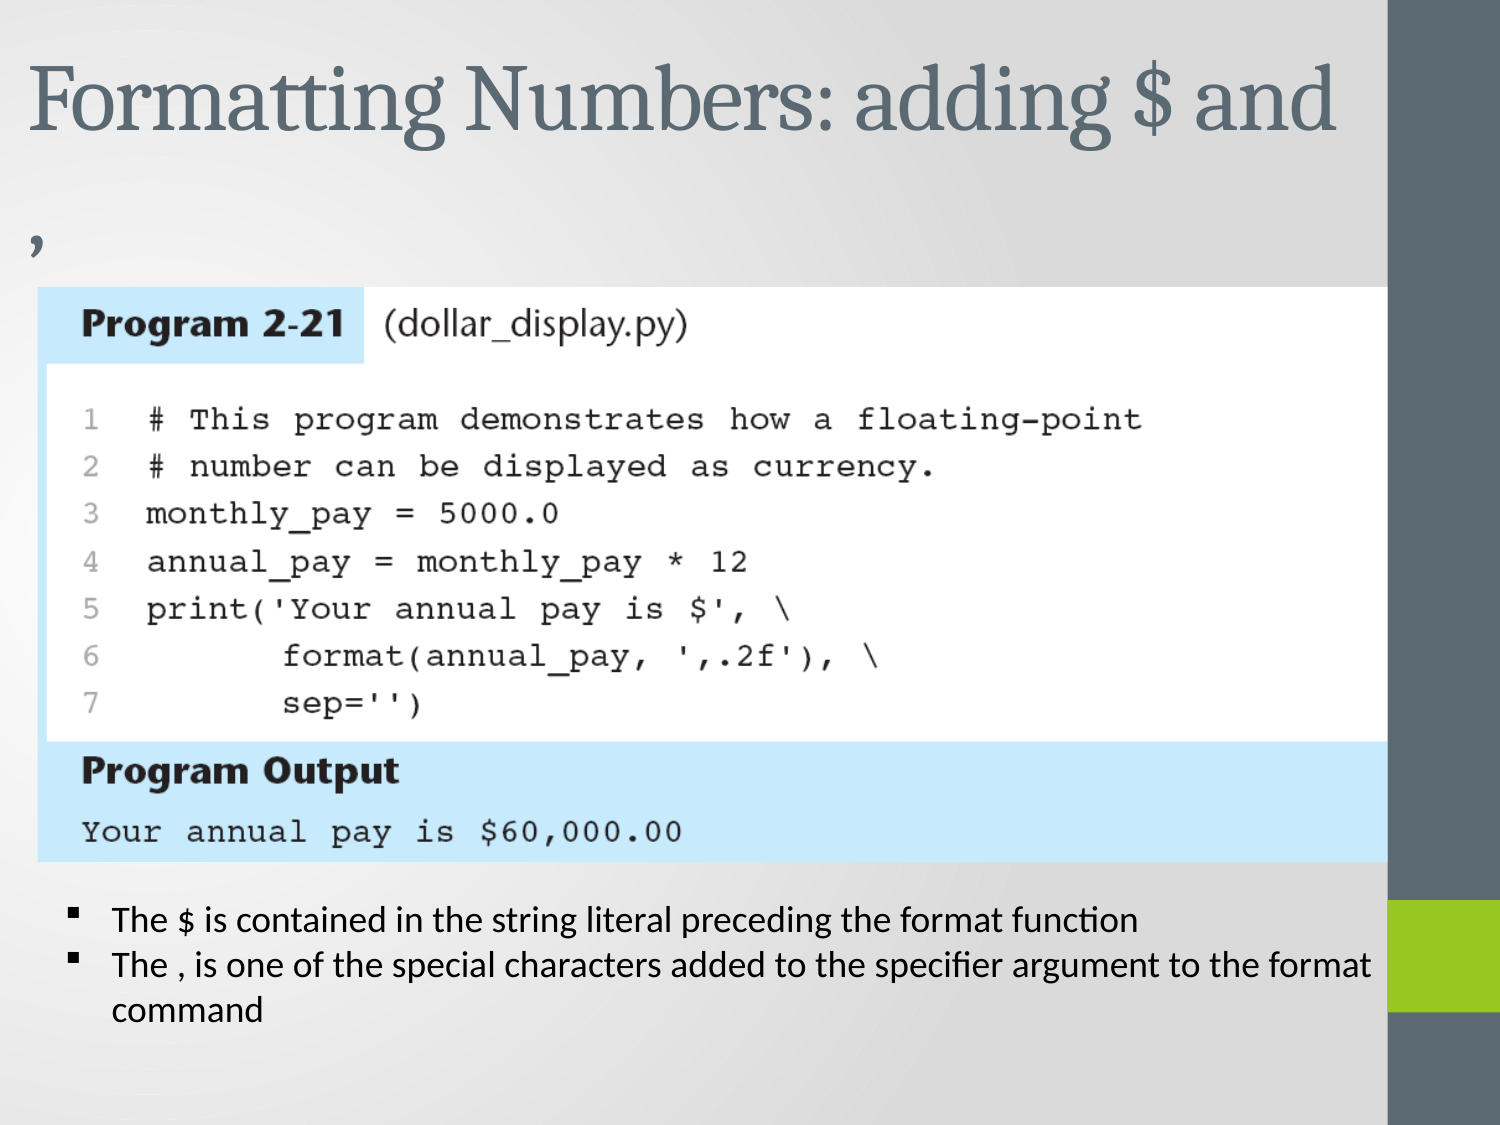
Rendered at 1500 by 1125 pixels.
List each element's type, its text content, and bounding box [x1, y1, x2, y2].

text_box The $ is contained in the string literal preceding the format function The , is one of the special characters added to the specifier argument to the format command [49, 887, 1400, 1038]
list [36, 286, 1388, 863]
title Formatting Numbers: adding $ and , [12, 75, 1363, 225]
